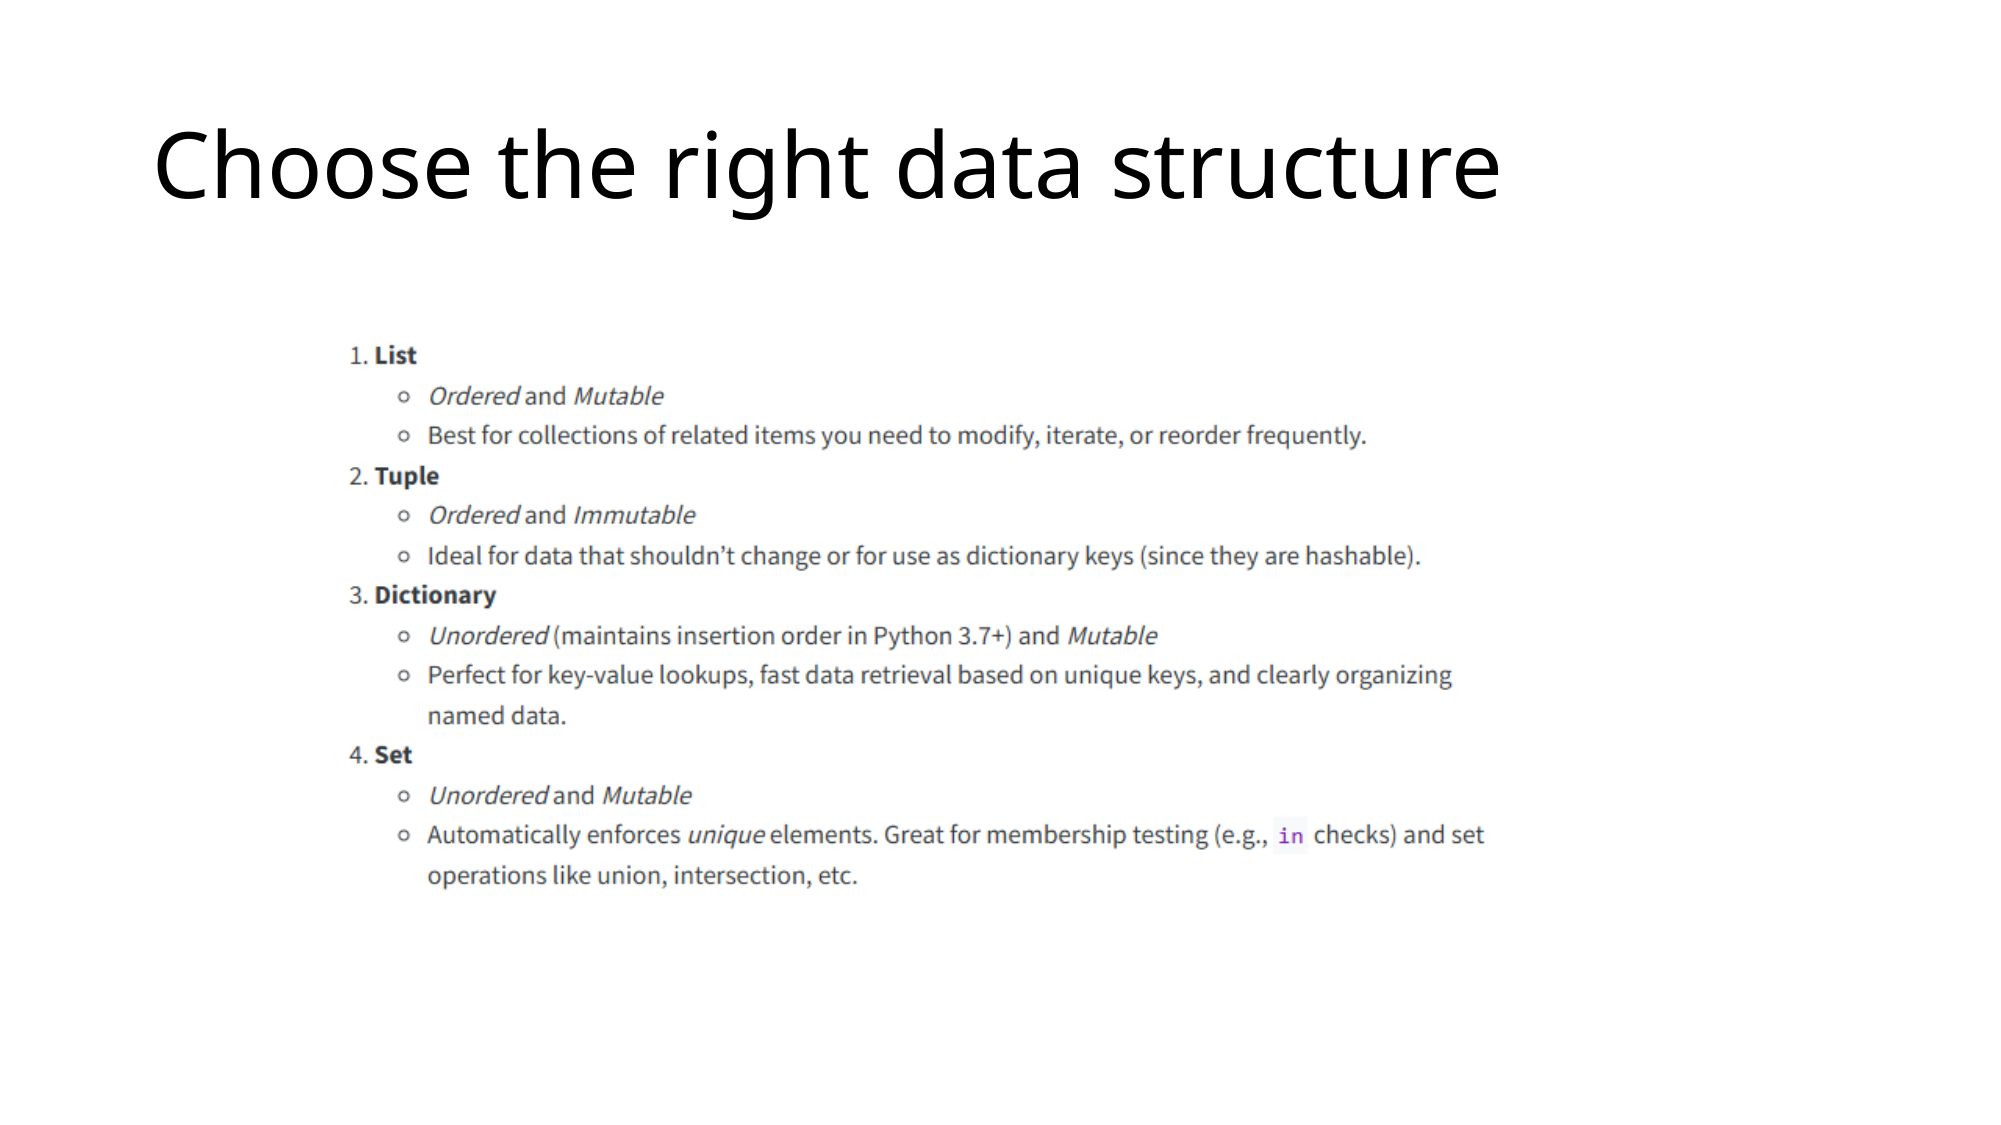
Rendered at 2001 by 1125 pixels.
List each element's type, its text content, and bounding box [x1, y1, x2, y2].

title Choose the right data structure [137, 59, 1863, 278]
picture [325, 311, 1512, 904]
